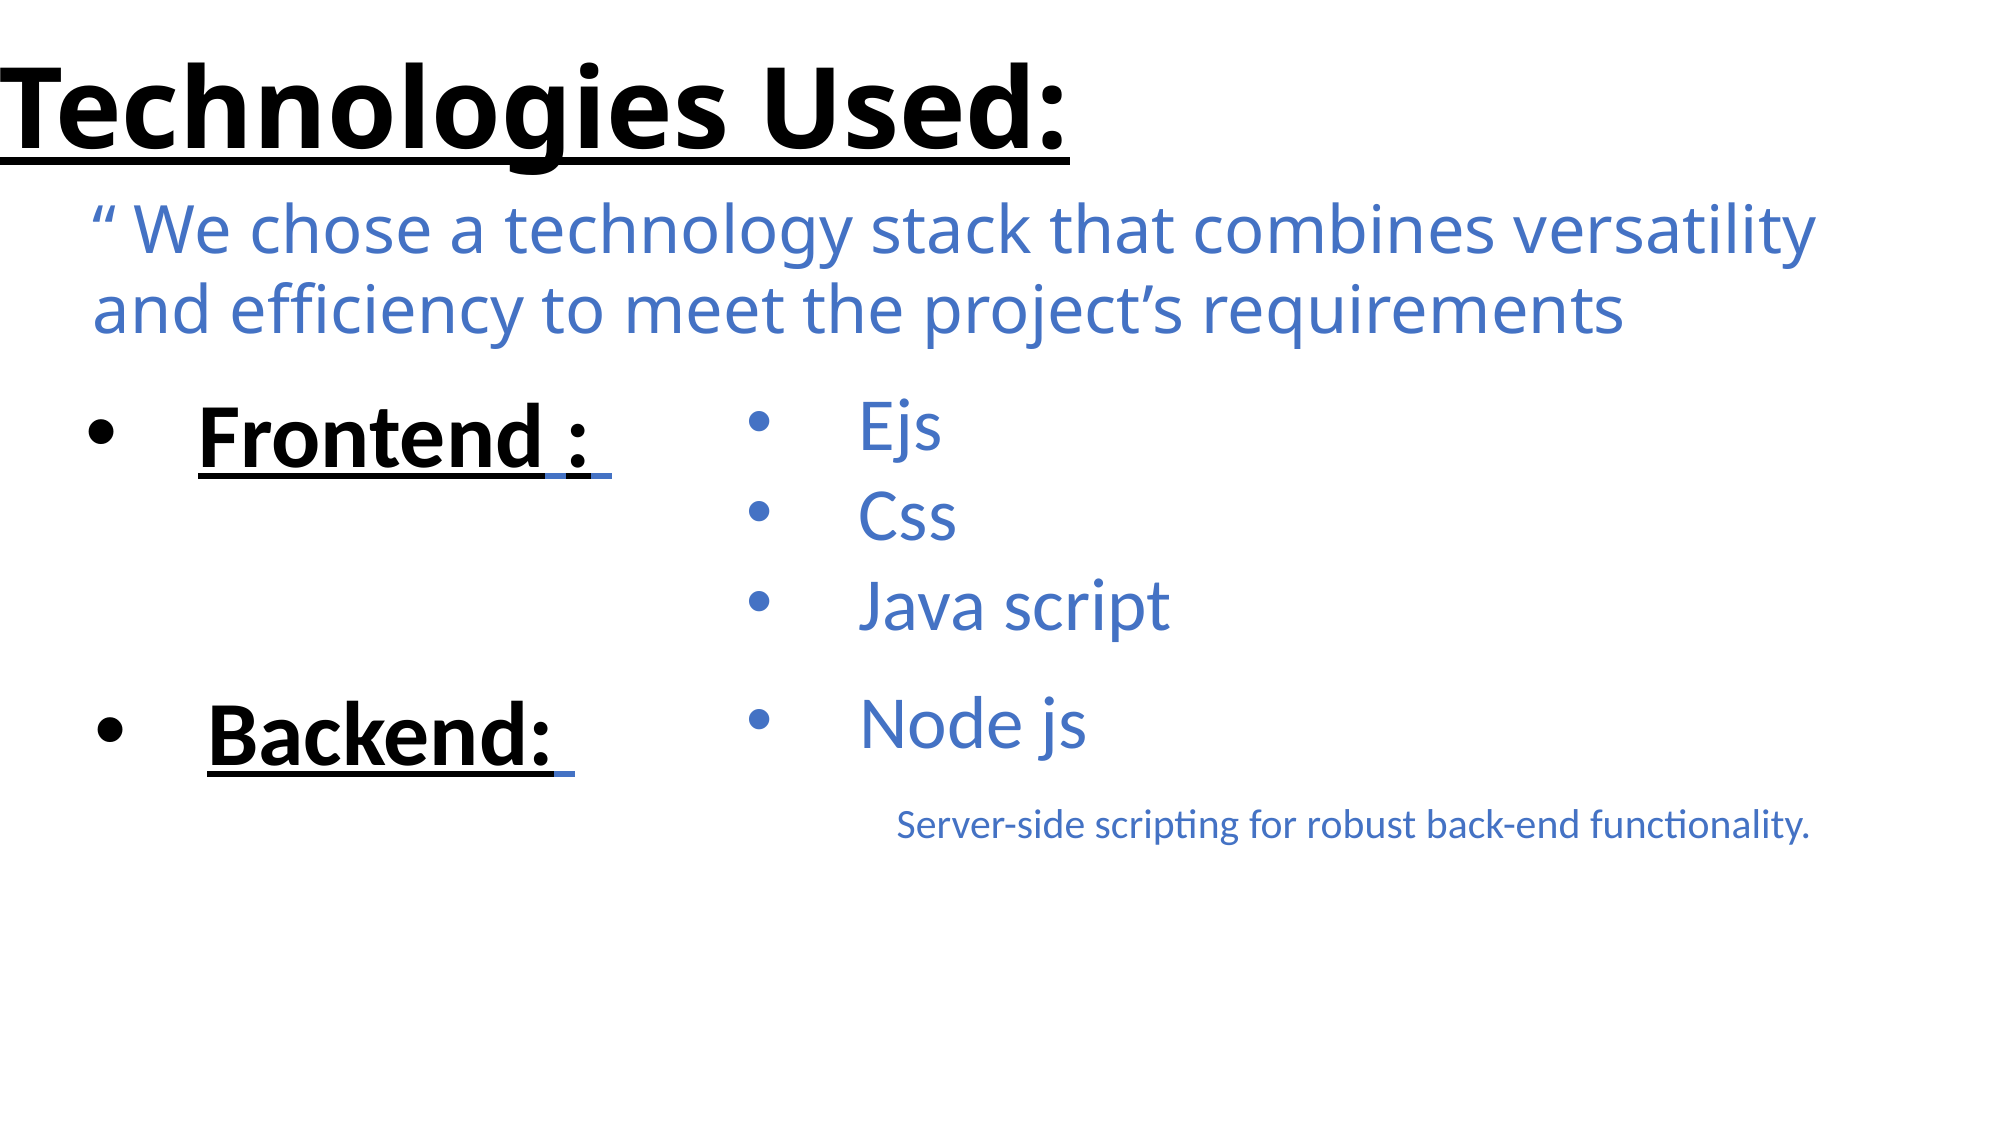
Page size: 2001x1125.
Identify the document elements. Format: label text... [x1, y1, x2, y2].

text_box Node js Server-side scripting for robust back-end functionality. [731, 666, 2000, 862]
text_box Backend: [79, 666, 591, 792]
text_box Ejs Css Java script [731, 368, 1371, 666]
text_box Technologies Used: [0, 28, 1085, 179]
text_box “ We chose a technology stack that combines versatility and efficiency to meet the project’s requirements [77, 179, 1923, 355]
text_box Frontend : [70, 368, 627, 494]
